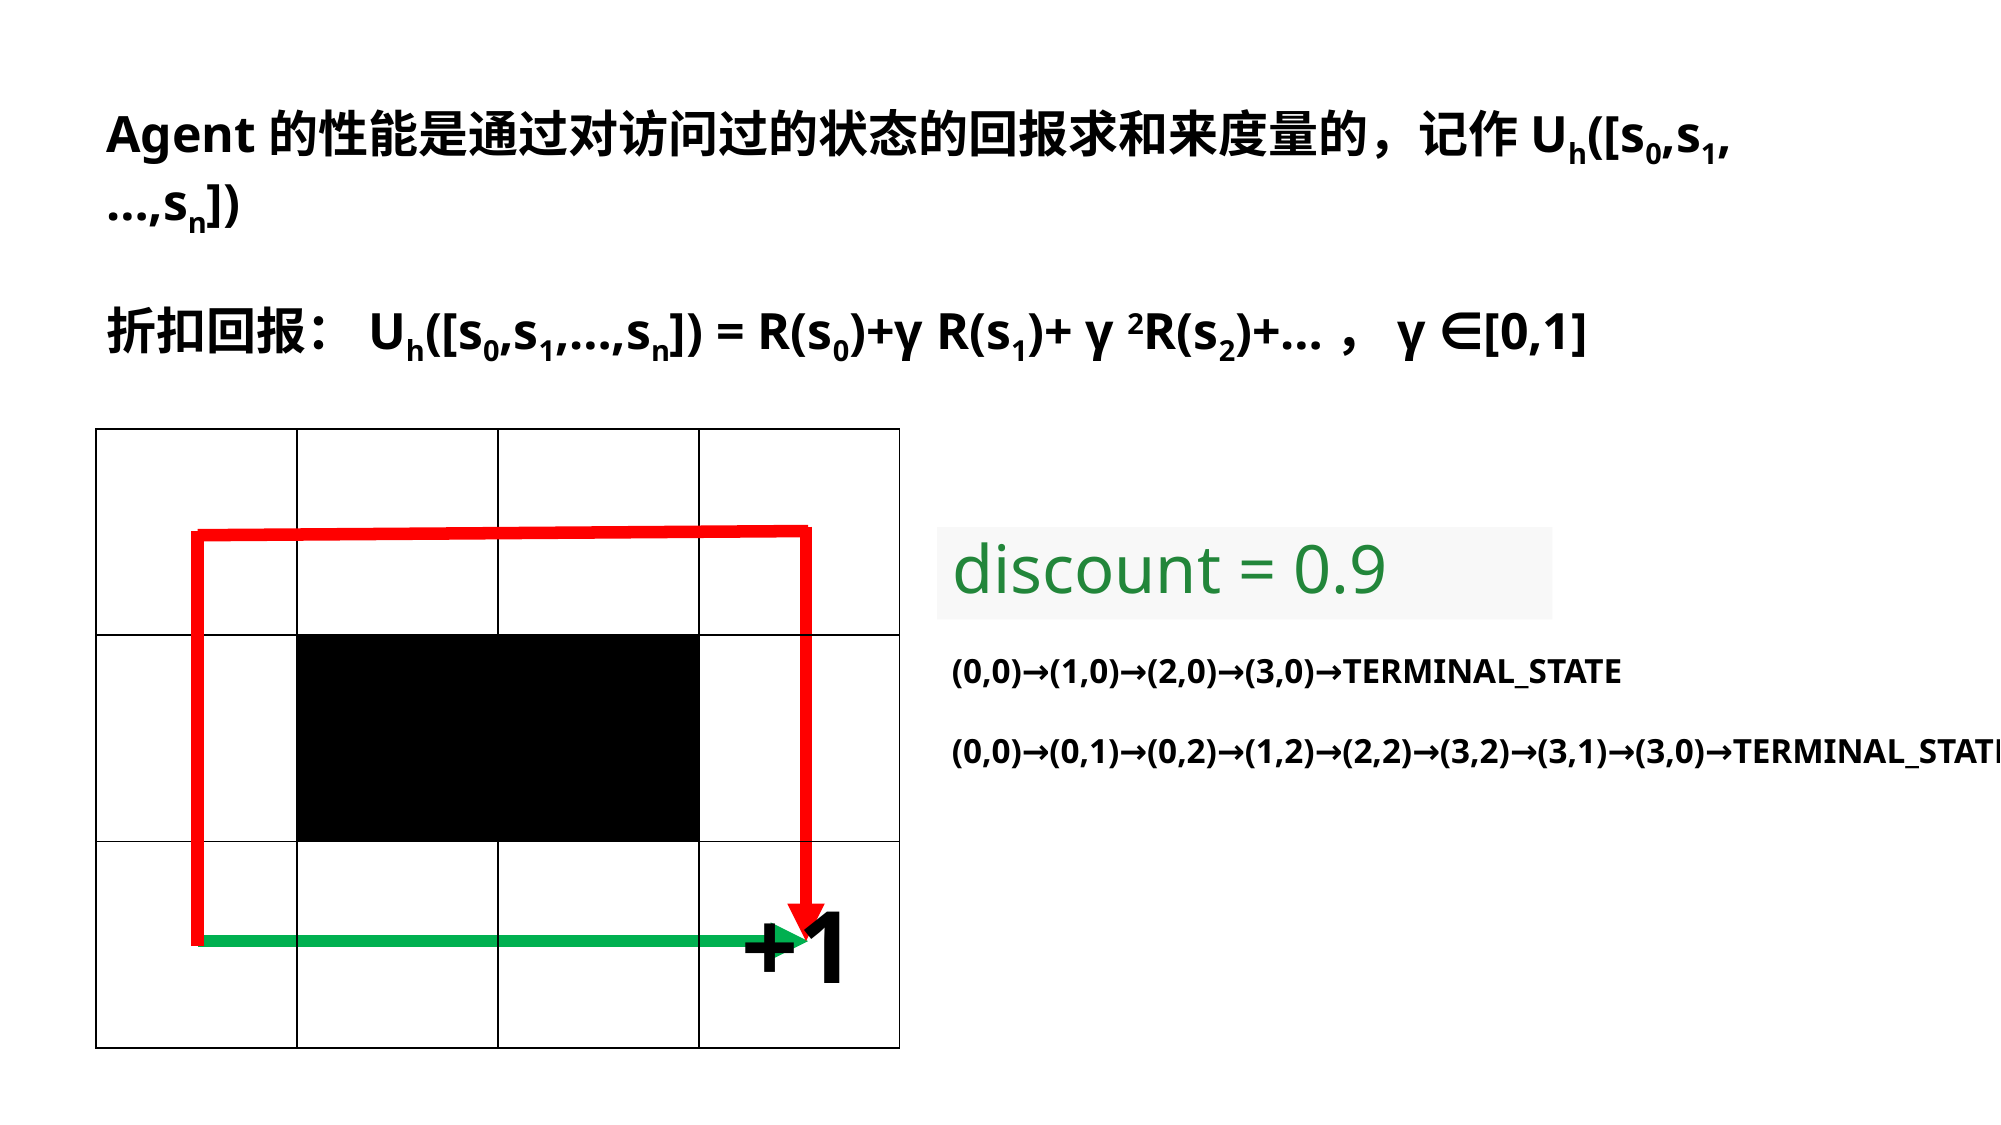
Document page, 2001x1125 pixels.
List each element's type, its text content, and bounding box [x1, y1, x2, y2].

table_header [499, 430, 698, 526]
table_cell [298, 942, 497, 1047]
table_cell [807, 636, 899, 841]
table_header [700, 430, 899, 634]
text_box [197, 531, 809, 536]
table_cell [298, 636, 497, 841]
table_cell +1 [700, 842, 899, 1047]
table_cell [204, 636, 296, 841]
table_cell [700, 636, 806, 841]
table_header [298, 540, 497, 634]
table_header [298, 430, 497, 528]
text_box (0,0)→(1,0)→(2,0)→(3,0)→TERMINAL_STATE (0,0)→(0,1)→(0,2)→(1,2)→(2,2)→(3,2)→(3,1)→(3,0)→TERMINAL_STATE [937, 642, 2000, 818]
table_cell [97, 636, 191, 841]
table_cell [97, 842, 296, 1047]
table_cell [499, 636, 698, 841]
text_box discount = 0.9 [937, 527, 1553, 620]
text_box Agent的性能是通过对访问过的状态的回报求和来度量的，记作Uh([s0,s1,…,sn]) 折扣回报：Uh([s0,s1,…,sn]) = R(s0)+γ R(s1)+ γ 2R(s2)+…，γ ∈[0,1] [91, 95, 1846, 375]
table_cell [499, 942, 698, 1047]
table_header [97, 430, 296, 634]
table_cell [499, 842, 698, 941]
table_header [499, 539, 698, 634]
table_cell [298, 842, 497, 941]
